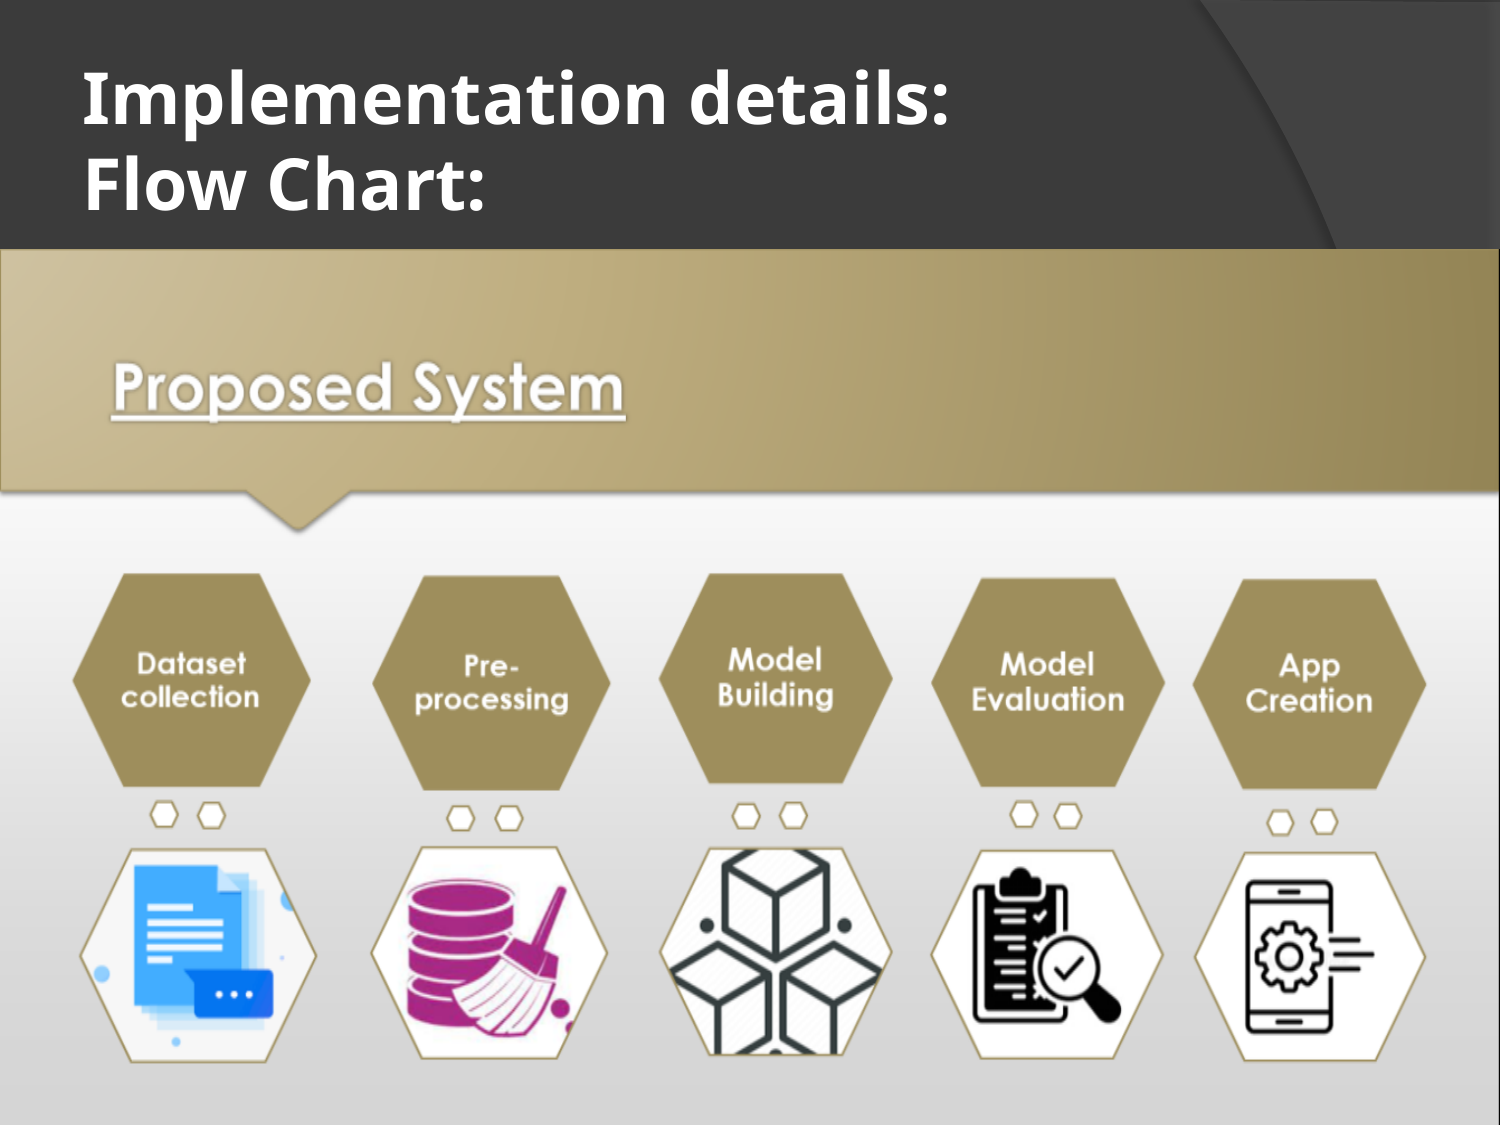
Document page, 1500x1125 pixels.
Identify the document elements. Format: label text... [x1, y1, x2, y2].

title Implementation details: Flow Chart: [75, 45, 1300, 233]
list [0, 249, 1500, 1125]
